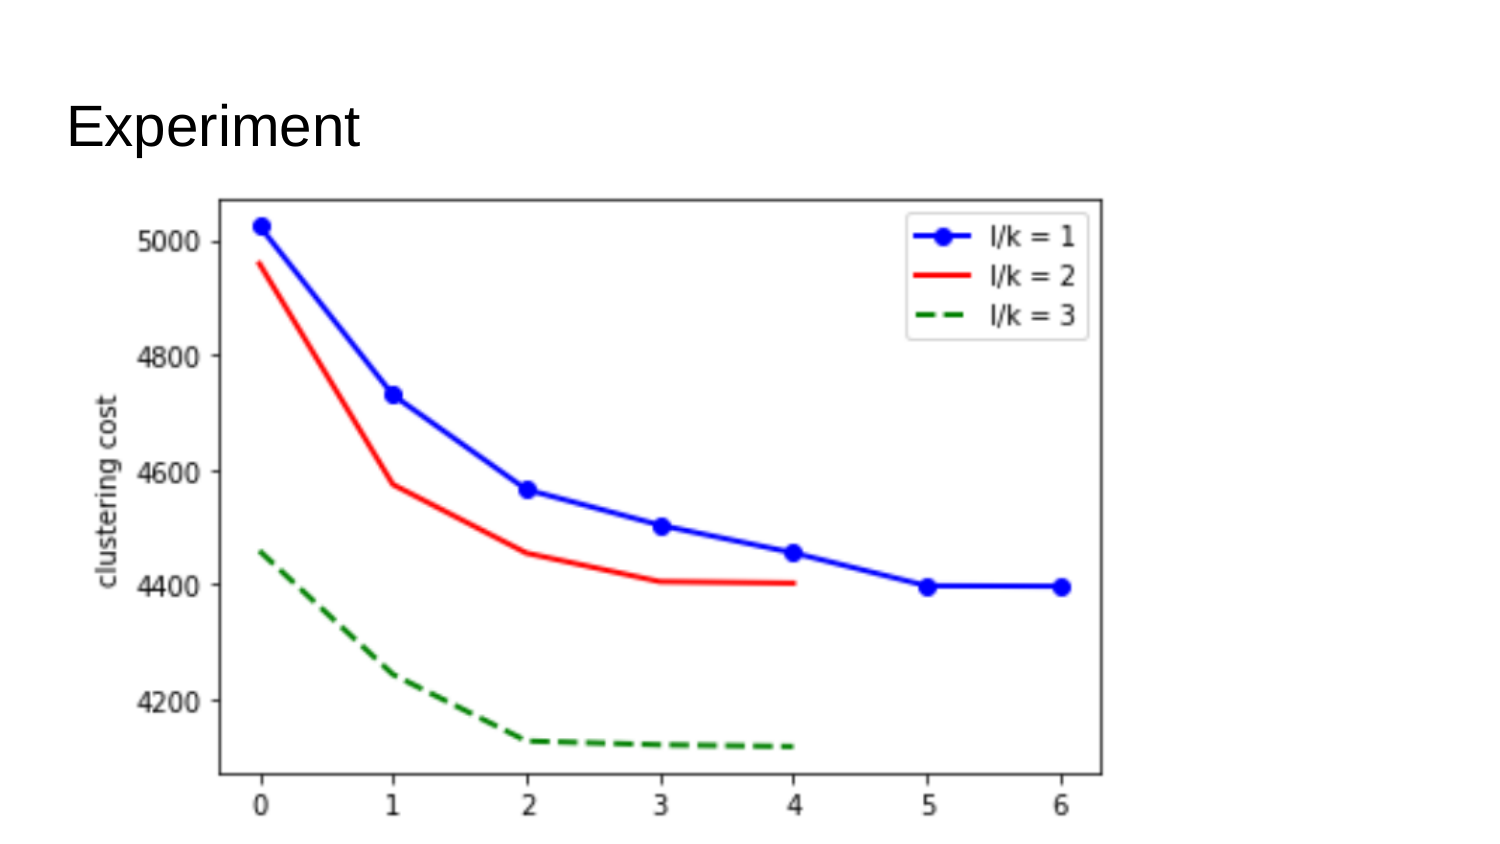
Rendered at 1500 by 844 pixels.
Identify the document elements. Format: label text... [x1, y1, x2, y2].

title Experiment [51, 72, 1449, 167]
picture [68, 186, 1158, 827]
